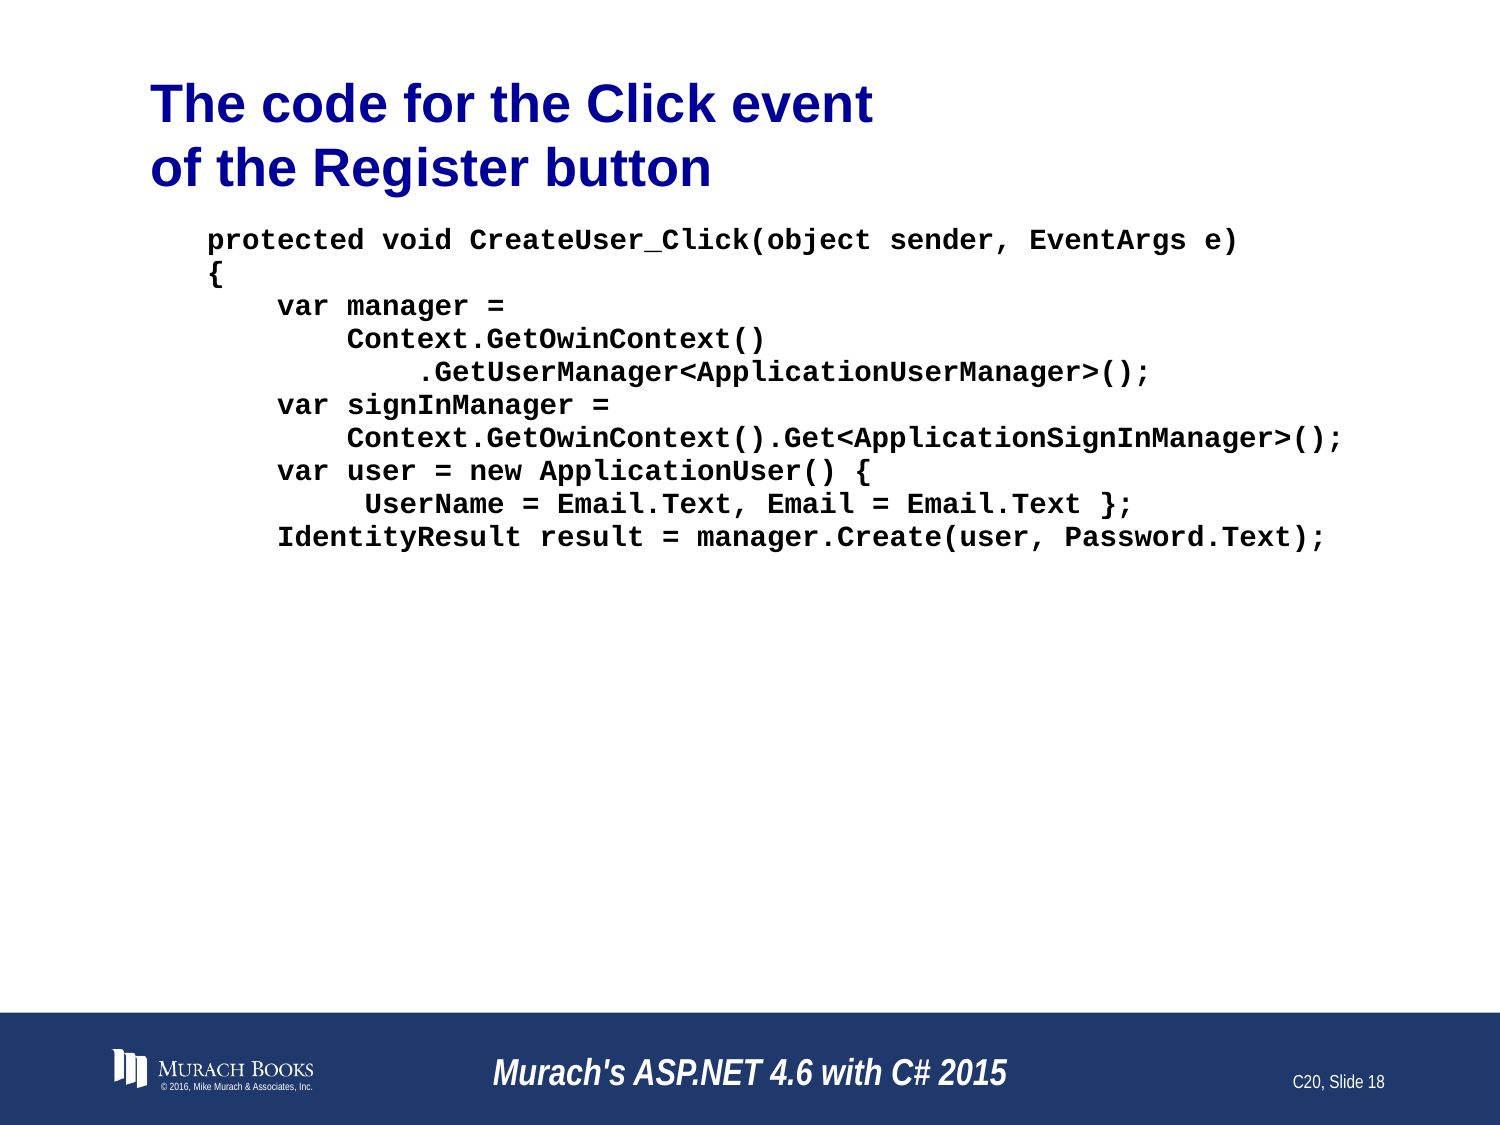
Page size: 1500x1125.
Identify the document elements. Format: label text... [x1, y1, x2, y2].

footer © 2016, Mike Murach & Associates, Inc. [12, 1025, 463, 1100]
slide_number C20, Slide 18 [1087, 1025, 1400, 1100]
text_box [149, 224, 1348, 562]
title The code for the Click event of the Register button [150, 67, 1350, 199]
slide_number Murach's ASP.NET 4.6 with C# 2015 [463, 1025, 1050, 1100]
